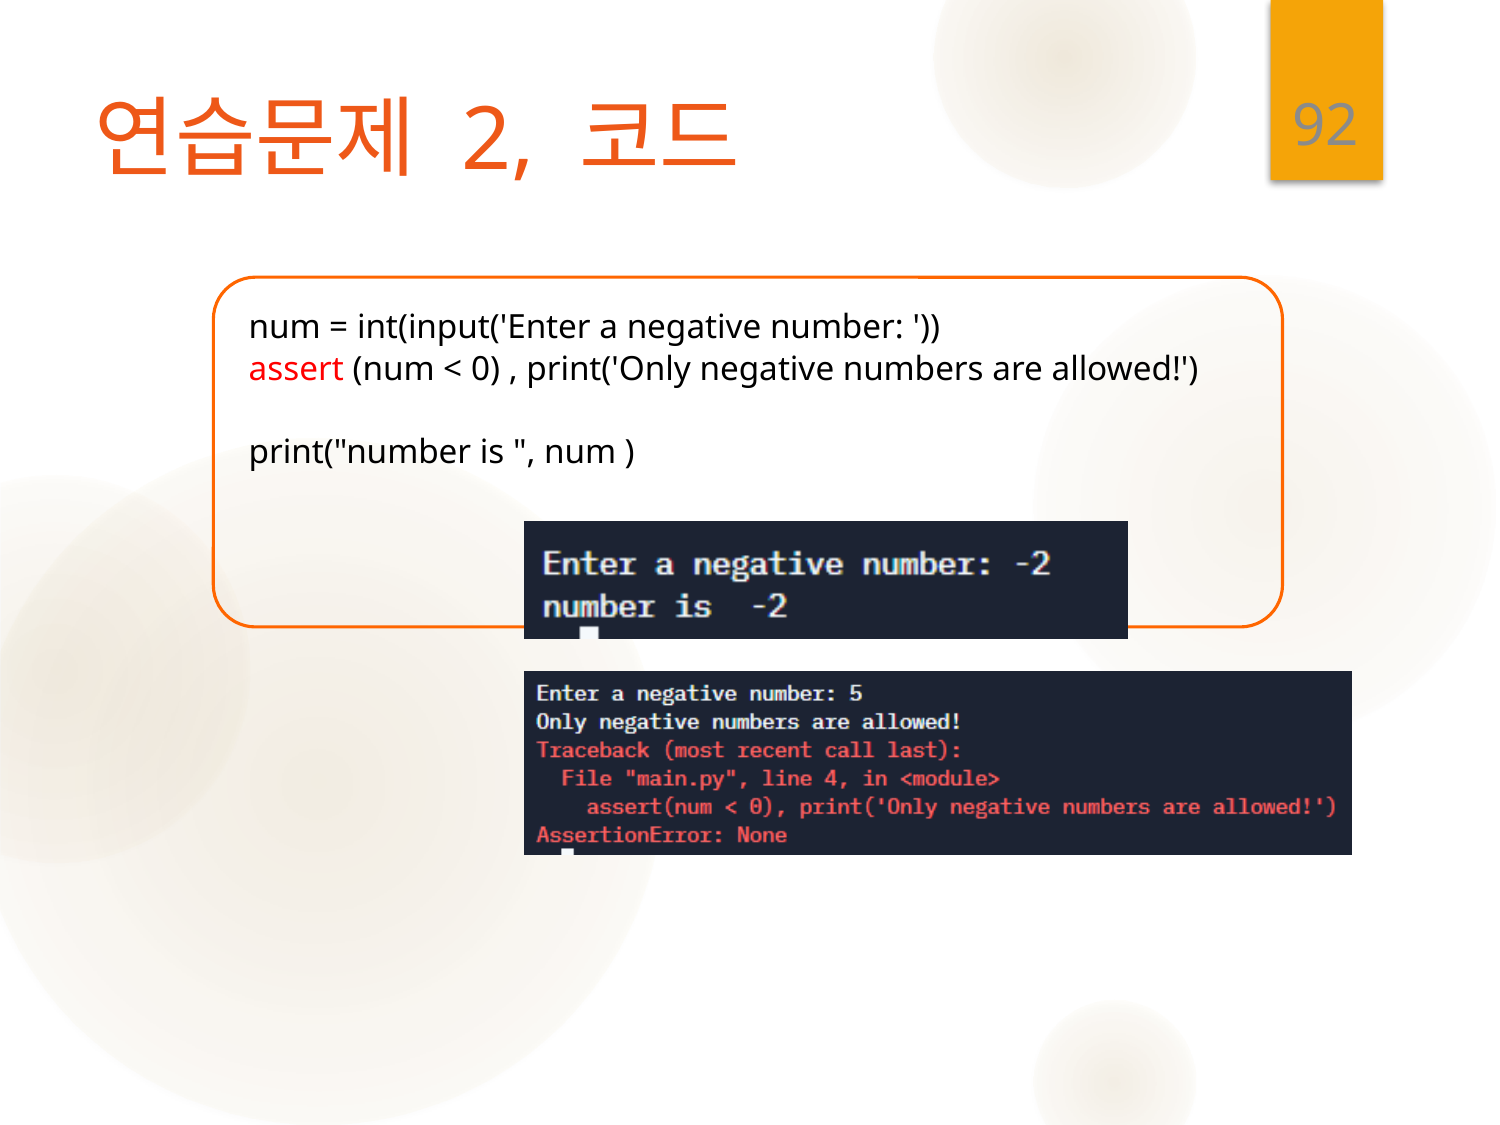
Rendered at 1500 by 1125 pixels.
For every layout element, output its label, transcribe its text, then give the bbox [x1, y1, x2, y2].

text_box [213, 277, 1283, 627]
slide_number 92 [1273, 48, 1378, 175]
title 연습문제 2, 코드 [79, 74, 1237, 304]
picture [524, 671, 1352, 855]
picture [524, 521, 1128, 640]
text_box num = int(input('Enter a negative number: ')) assert (num < 0) , print('Only negative numbers are allowed!') print("number is ", num ) [234, 295, 1300, 478]
